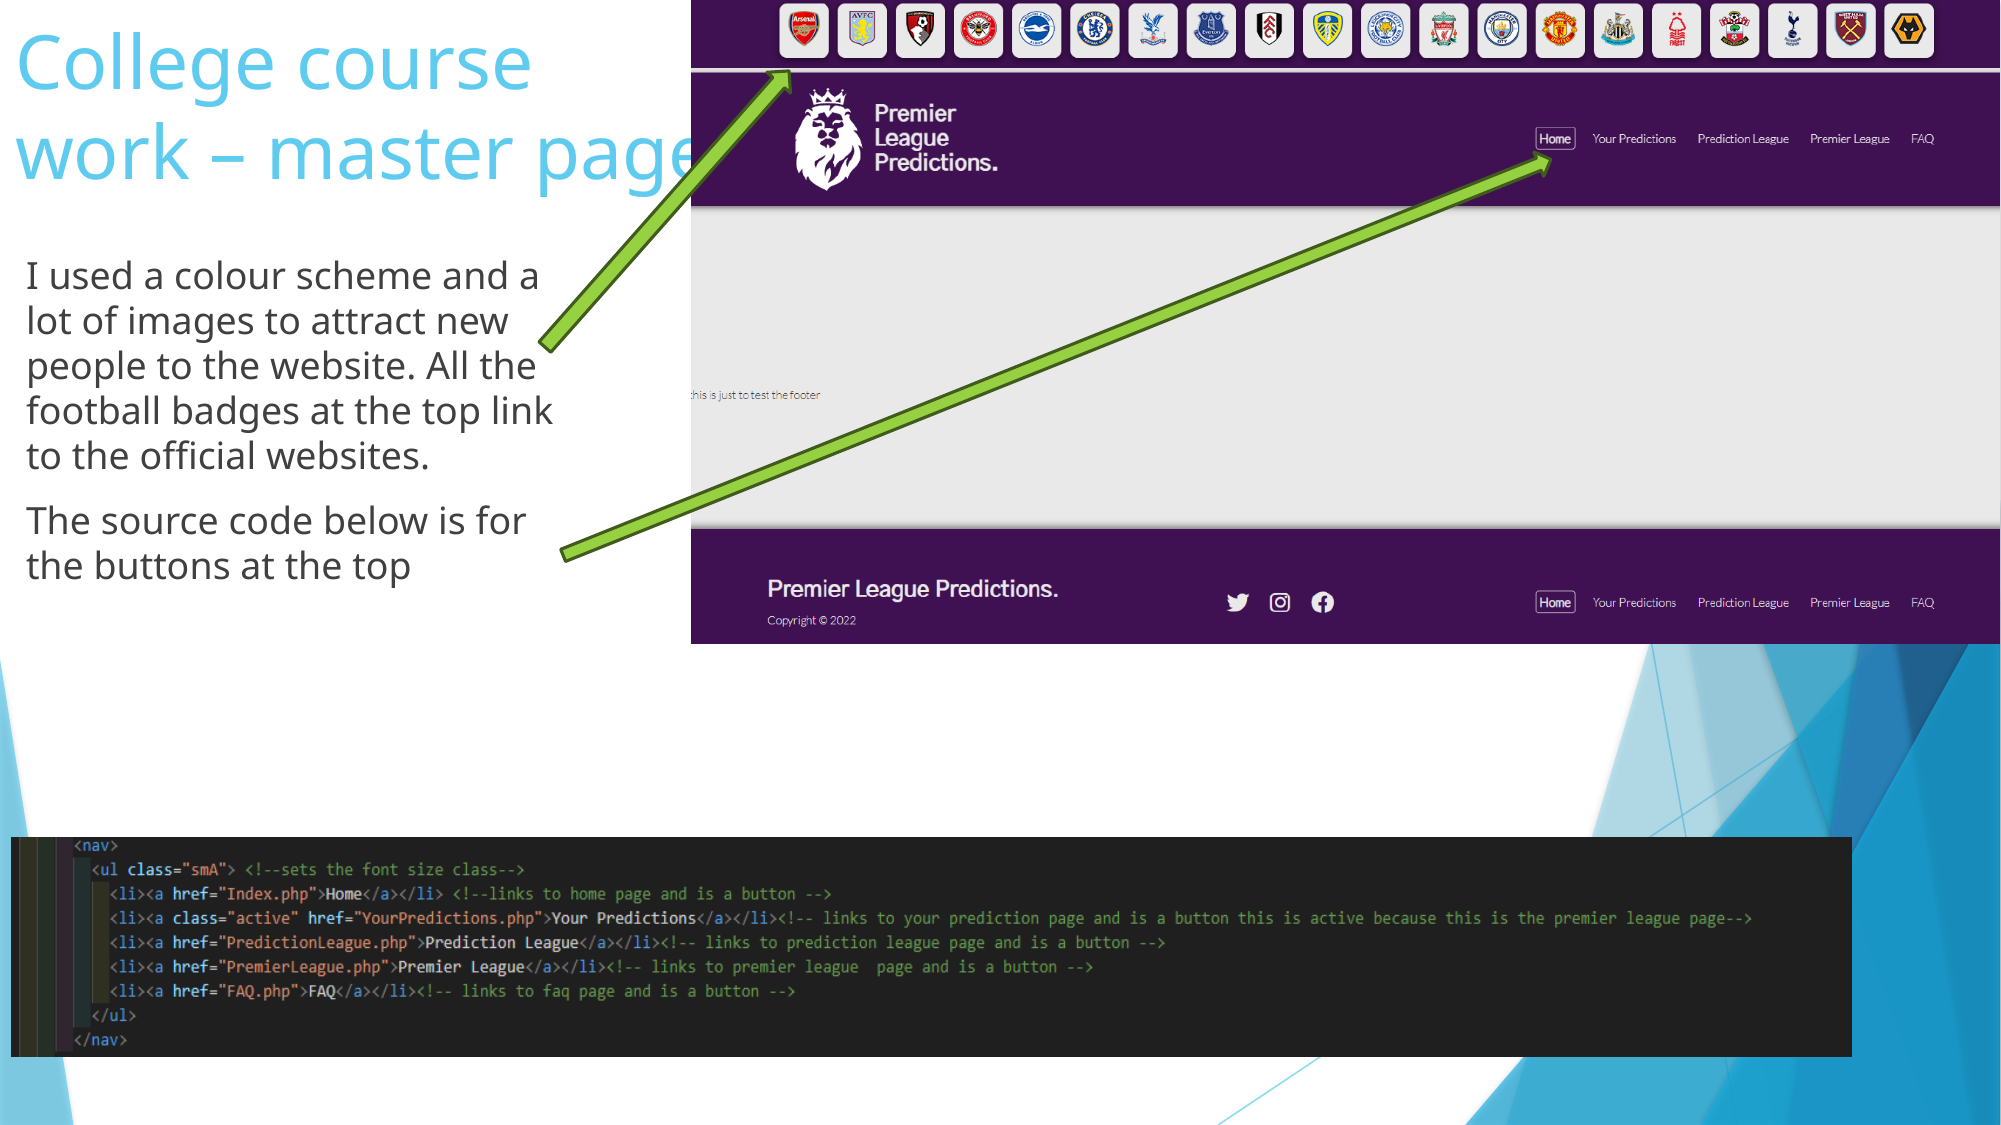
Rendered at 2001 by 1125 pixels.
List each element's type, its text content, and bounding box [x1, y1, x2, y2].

text_box [537, 173, 686, 354]
text_box [559, 497, 686, 563]
picture [691, 0, 2000, 645]
title College course work – master page [0, 7, 686, 224]
picture [10, 837, 1853, 1058]
list I used a colour scheme and a lot of images to attract new people to the website. All the football badges at the top link to the official websites. The source code below is for the buttons at the top [11, 244, 579, 837]
